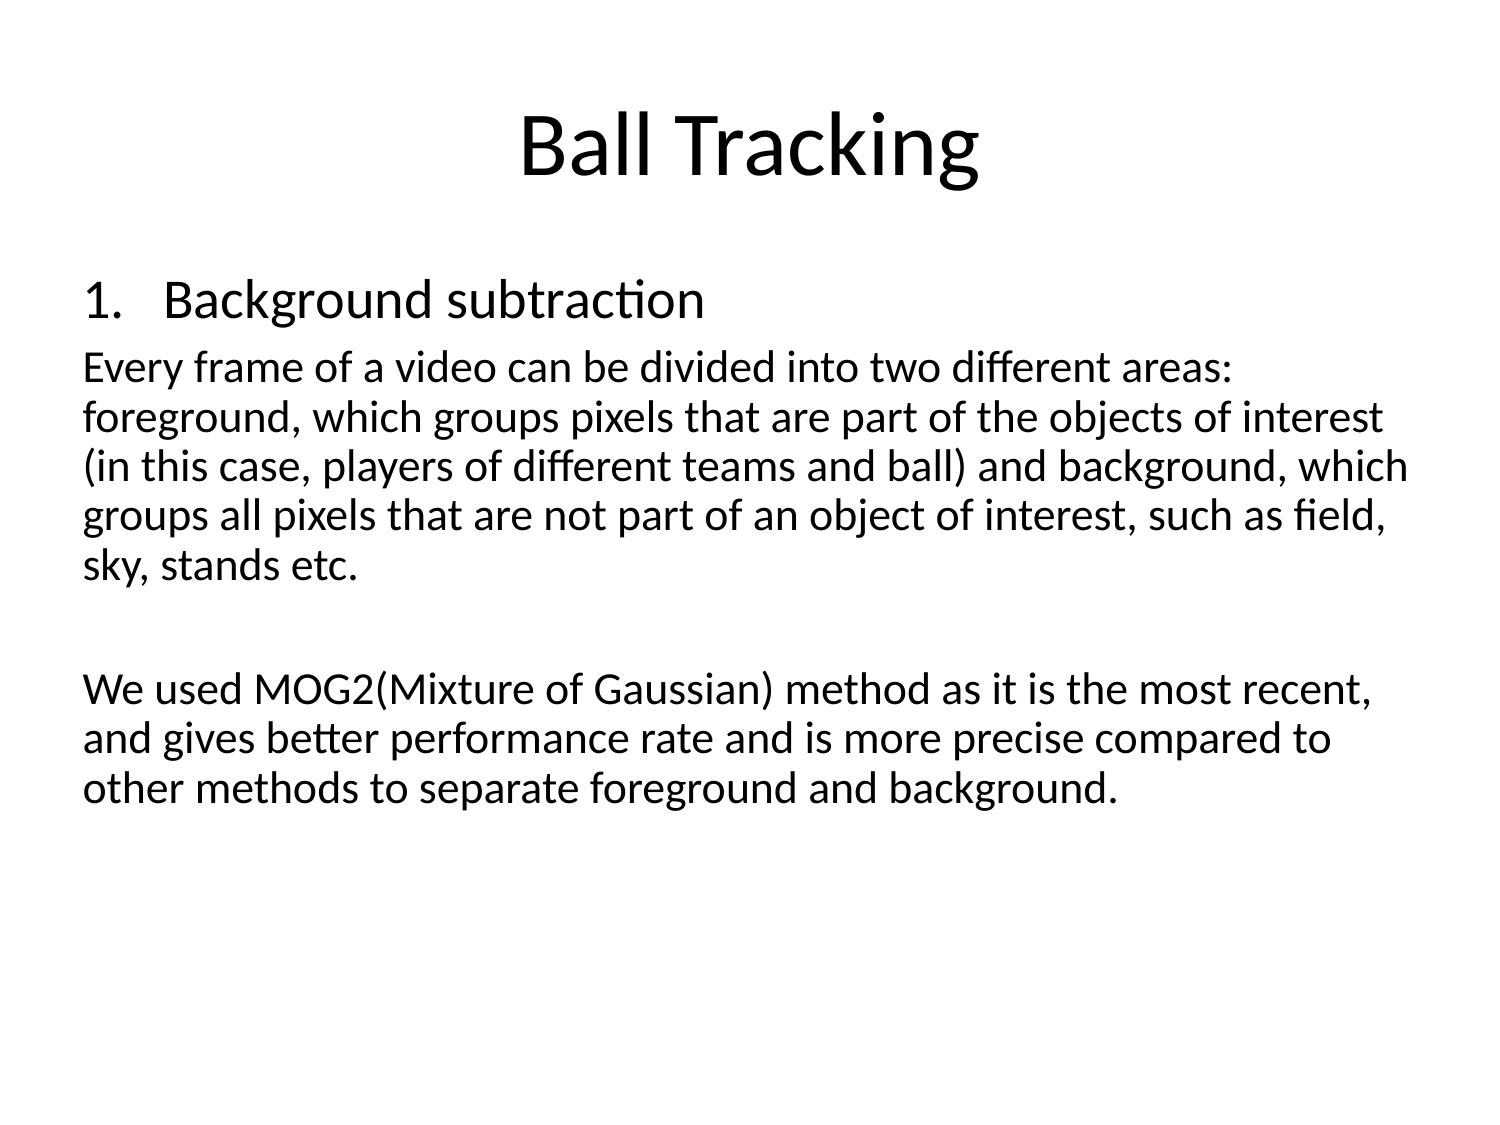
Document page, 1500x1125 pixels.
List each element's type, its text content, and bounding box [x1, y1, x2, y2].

list 1. Background subtraction Every frame of a video can be divided into two different areas: foreground, which groups pixels that are part of the objects of interest (in this case, players of different teams and ball) and background, which groups all pixels that are not part of an object of interest, such as field, sky, stands etc. We used MOG2(Mixture of Gaussian) method as it is the most recent, and gives better performance rate and is more precise compared to other methods to separate foreground and background. [74, 261, 1426, 1006]
title Ball Tracking [74, 44, 1426, 234]
